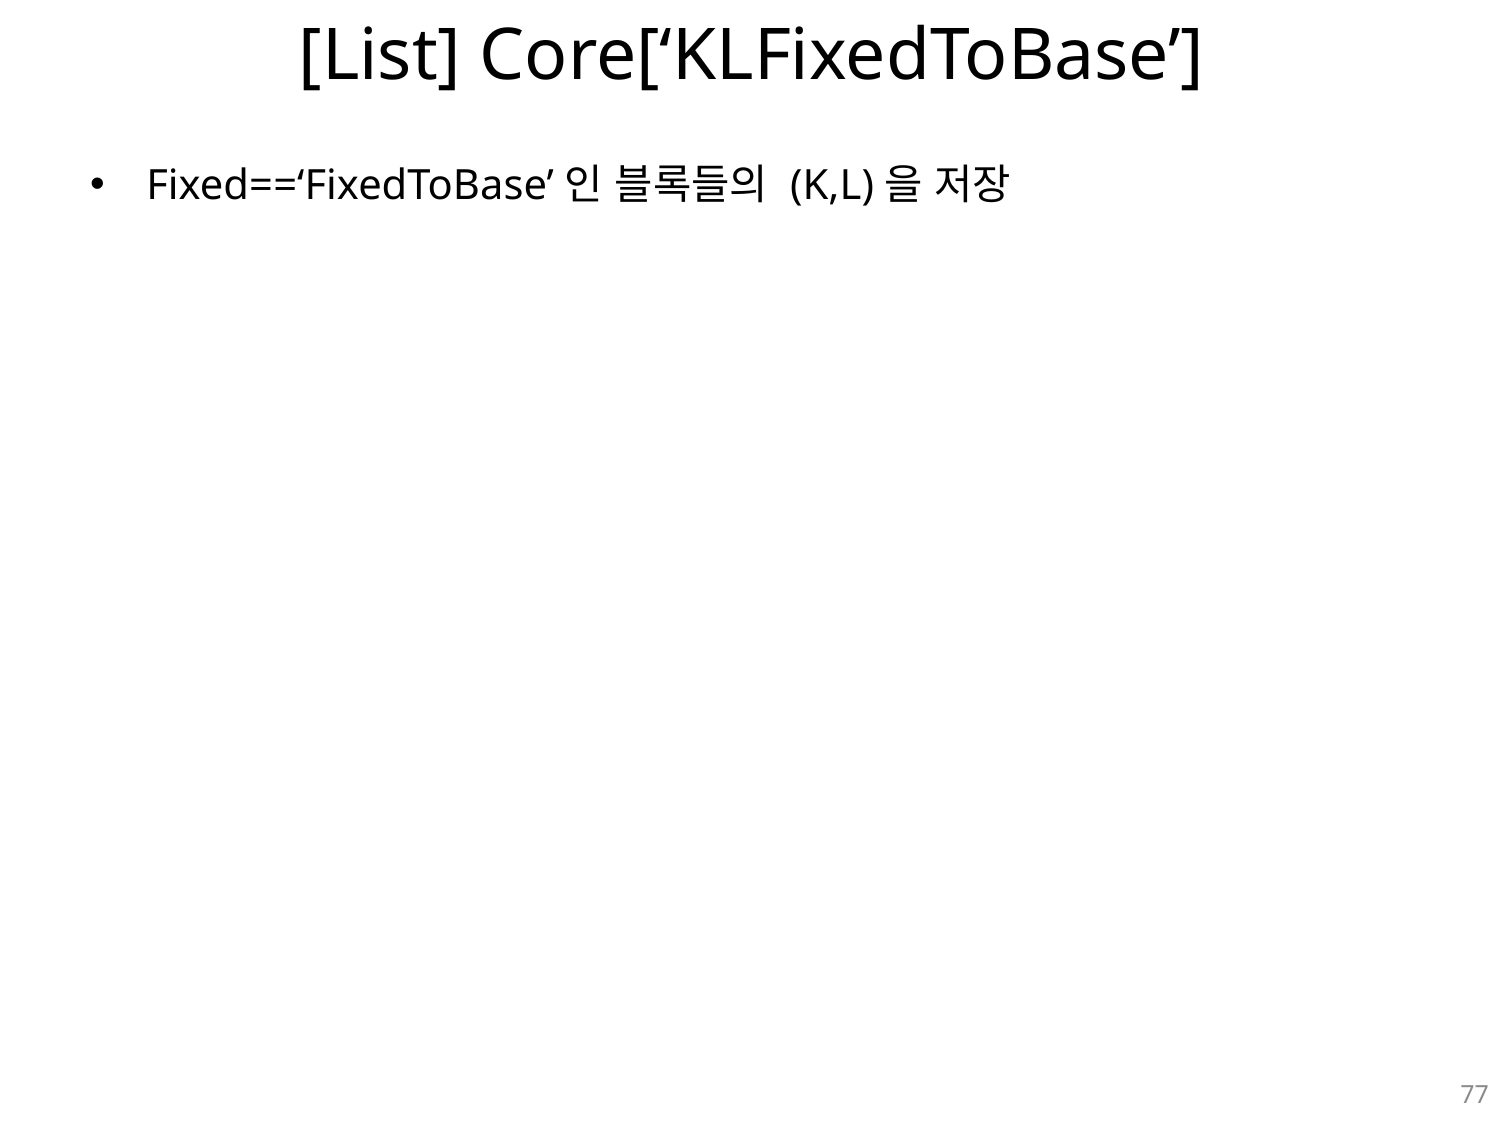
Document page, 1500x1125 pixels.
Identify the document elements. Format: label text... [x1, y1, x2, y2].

slide_number 77 [1153, 1065, 1500, 1125]
title [List] Core[‘KLFixedToBase’] [76, 0, 1427, 102]
list Fixed==‘FixedToBase’인 블록들의 (K,L)을 저장 [75, 125, 1425, 1005]
